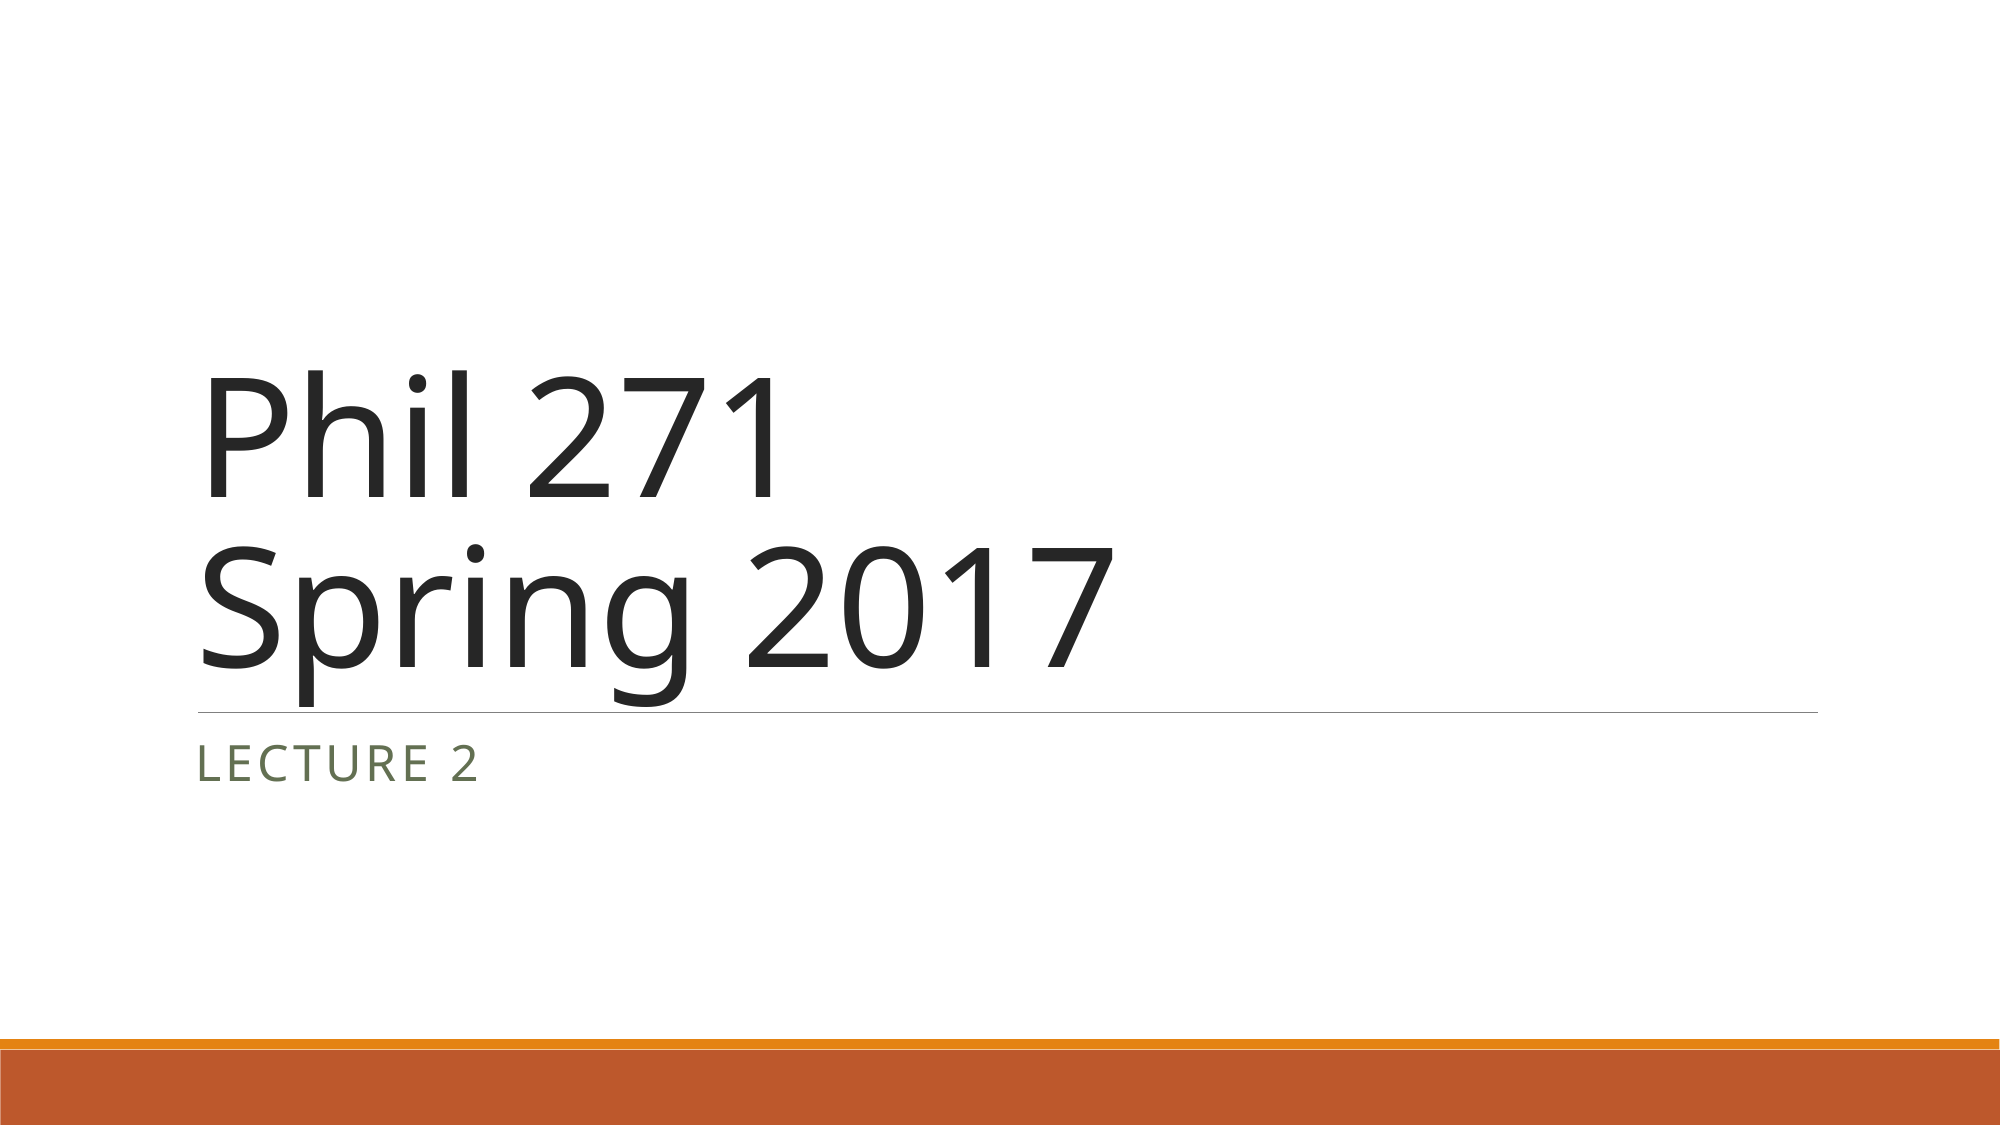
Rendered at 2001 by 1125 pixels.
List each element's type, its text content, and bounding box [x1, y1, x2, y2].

subtitle Lecture 2 [180, 730, 1831, 919]
title Phil 271 Spring 2017 [180, 124, 1830, 710]
